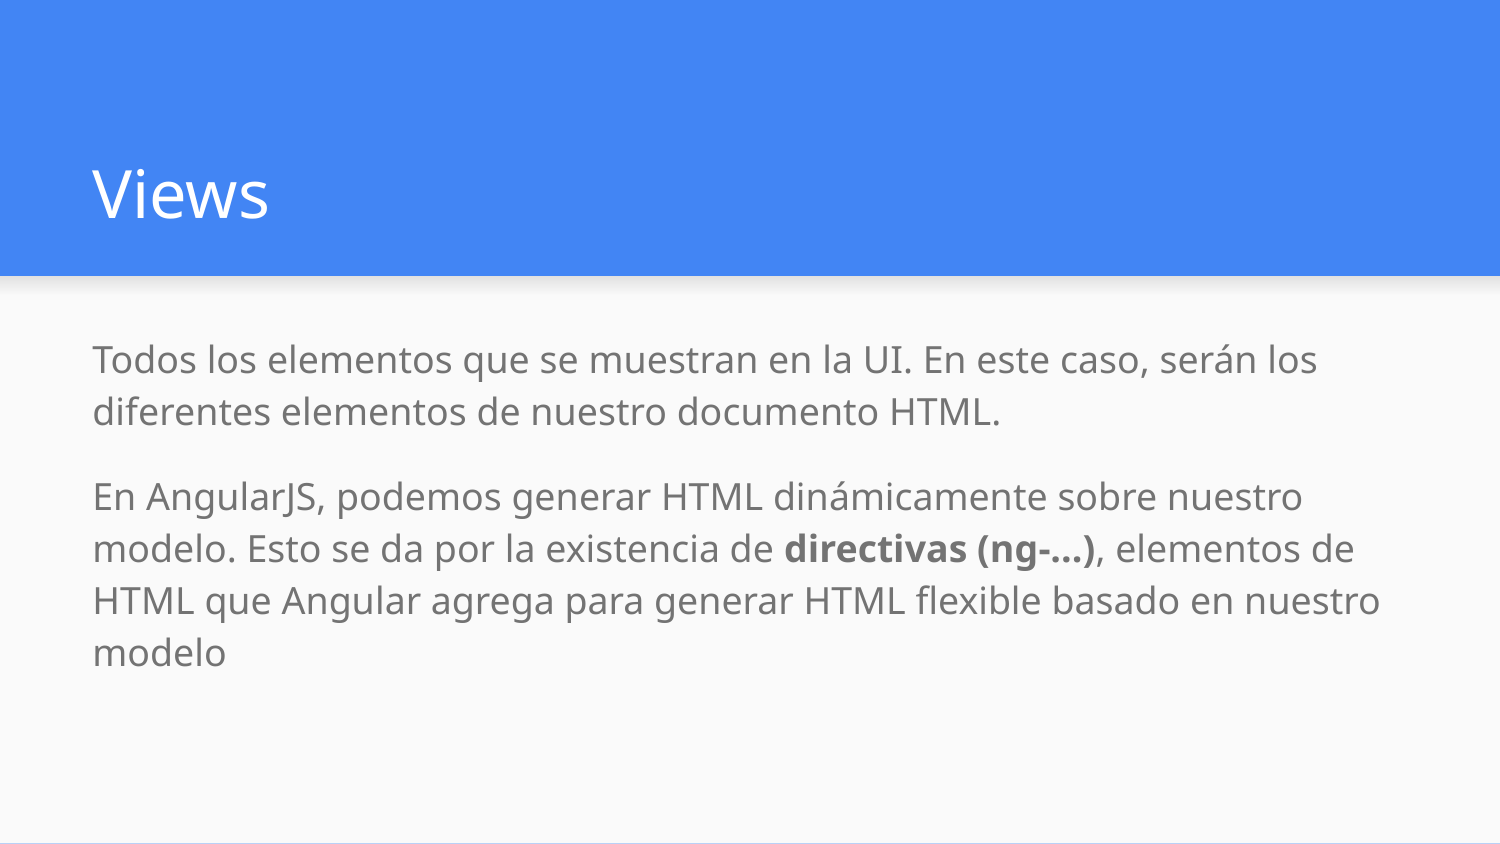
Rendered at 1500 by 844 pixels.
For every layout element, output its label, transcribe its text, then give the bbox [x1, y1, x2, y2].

list Todos los elementos que se muestran en la UI. En este caso, serán los diferentes elementos de nuestro documento HTML. En AngularJS, podemos generar HTML dinámicamente sobre nuestro modelo. Esto se da por la existencia de directivas (ng-...), elementos de HTML que Angular agrega para generar HTML flexible basado en nuestro modelo [77, 314, 1427, 760]
title Views [77, 121, 1427, 248]
